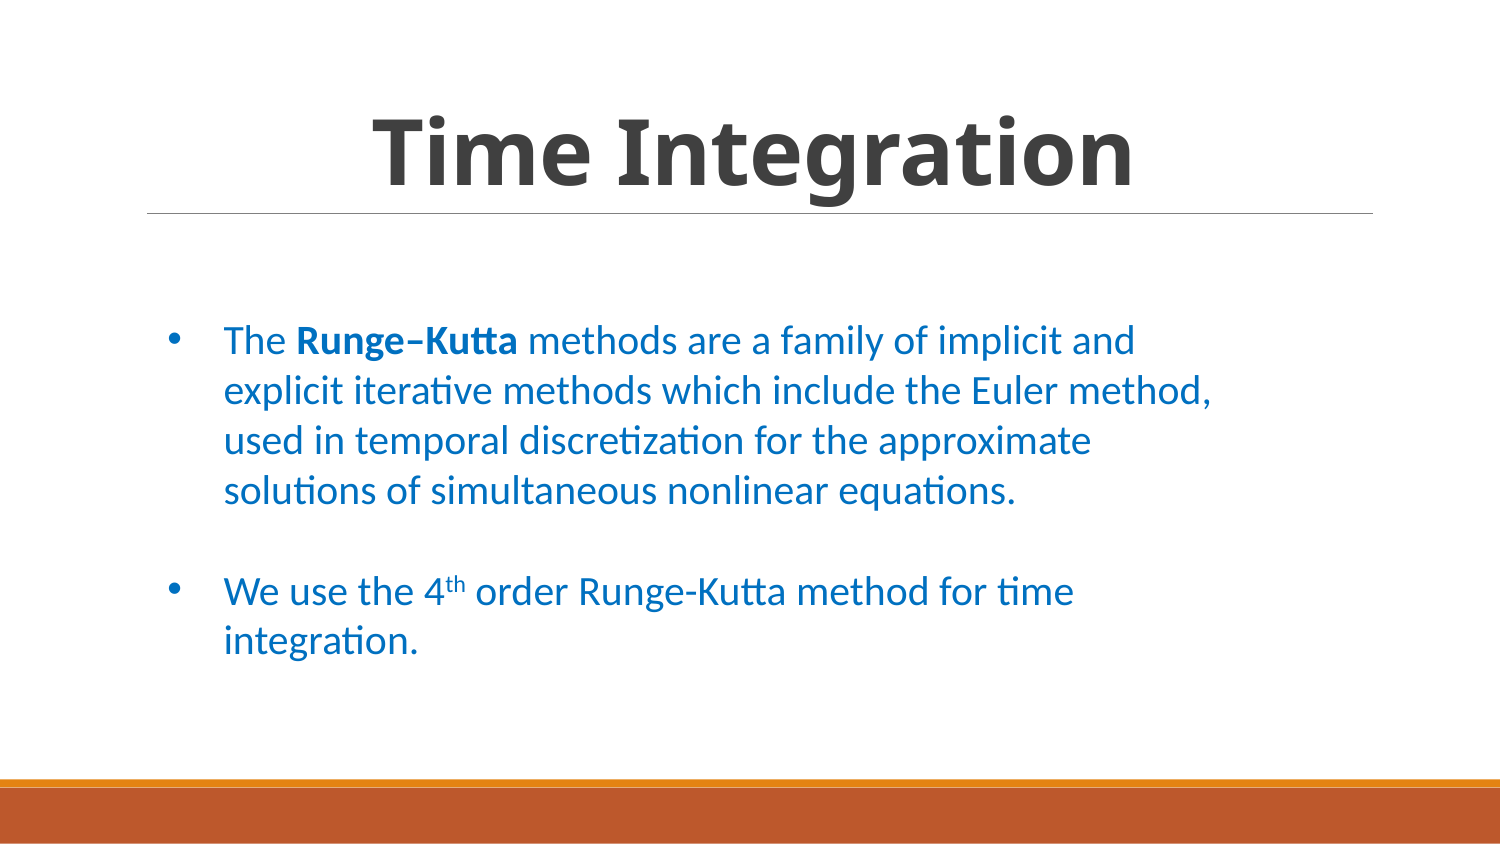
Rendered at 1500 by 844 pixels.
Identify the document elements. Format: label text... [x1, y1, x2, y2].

text_box The Runge–Kutta methods are a family of implicit and explicit iterative methods which include the Euler method, used in temporal discretization for the approximate solutions of simultaneous nonlinear equations. We use the 4th order Runge-Kutta method for time integration. [152, 305, 1230, 671]
title Time Integration [135, 35, 1373, 214]
